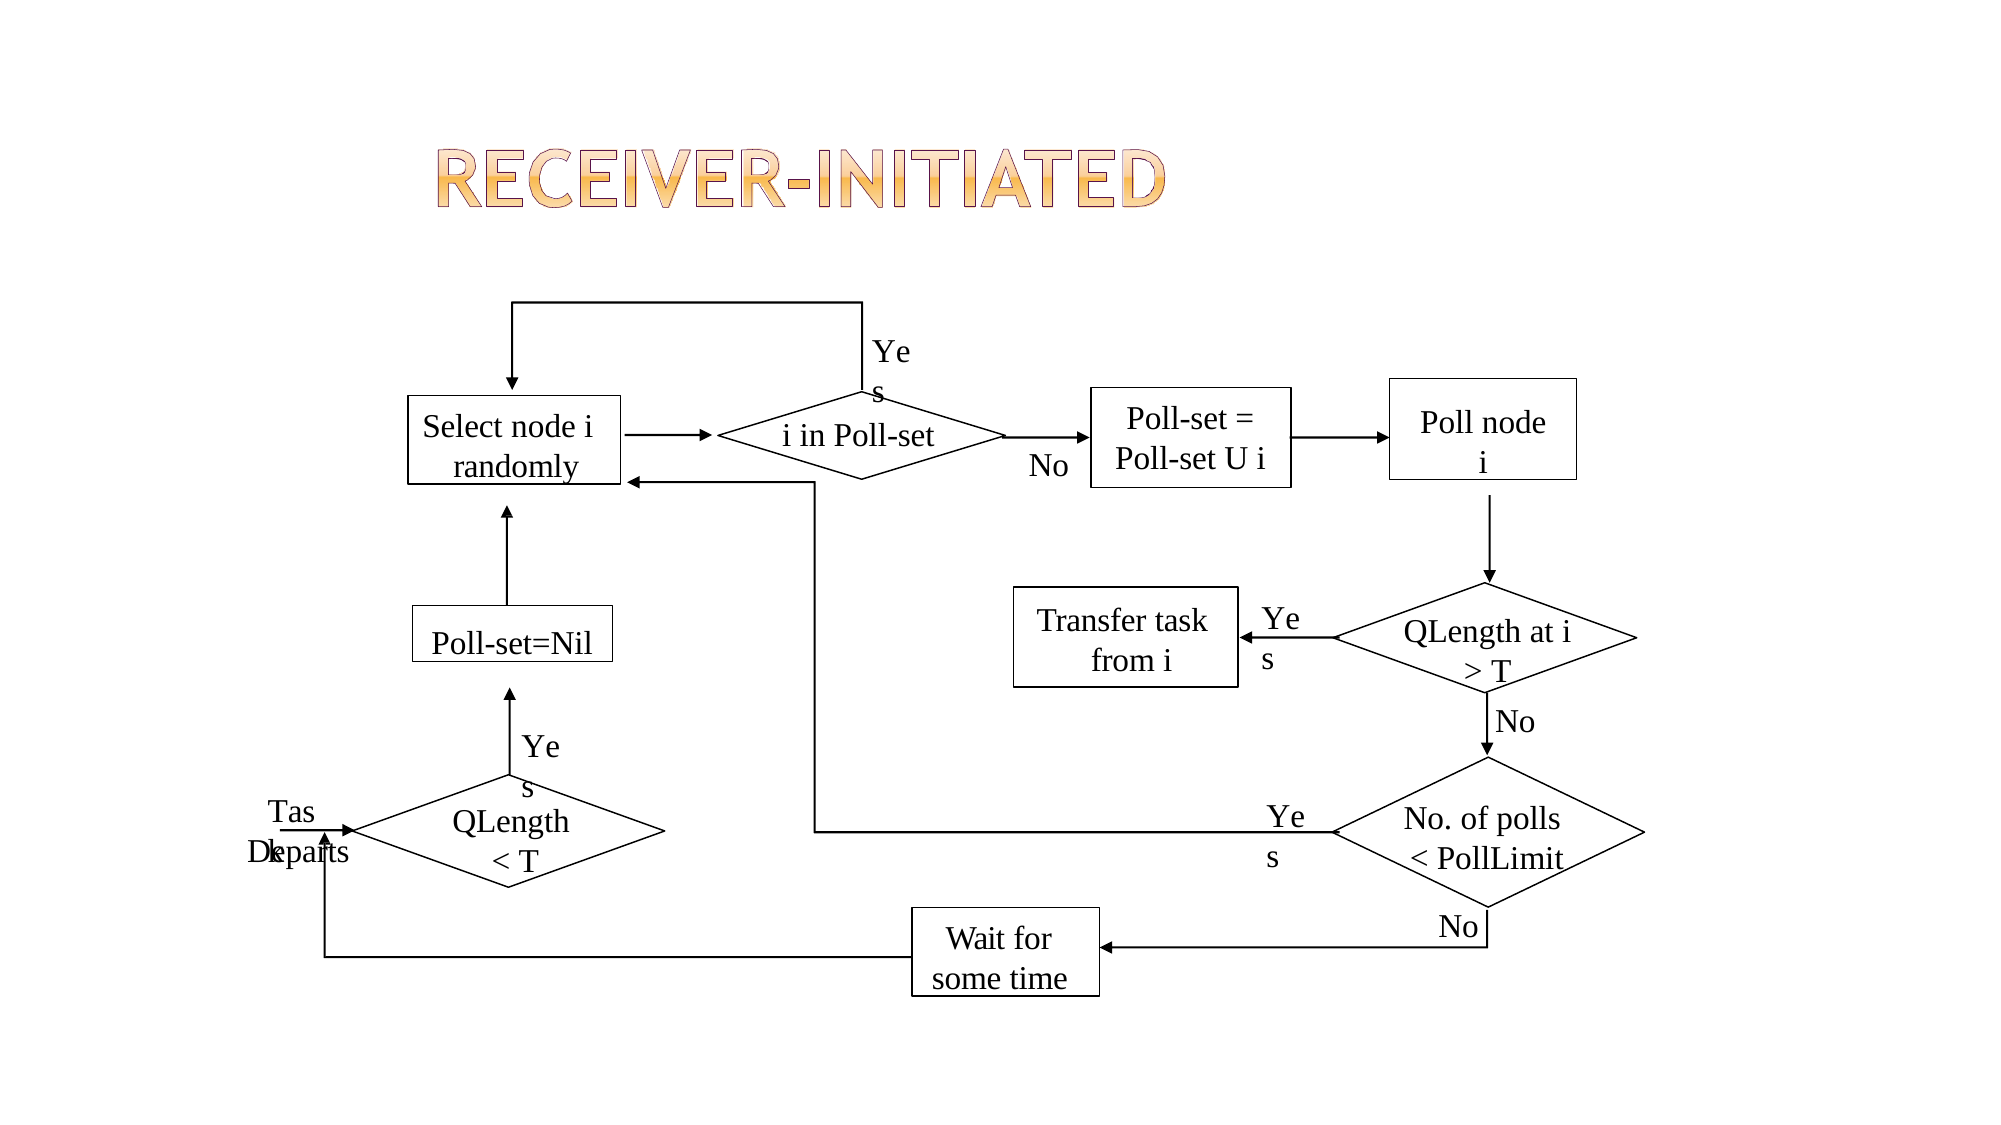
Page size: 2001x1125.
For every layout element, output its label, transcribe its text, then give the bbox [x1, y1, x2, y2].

text_box [1567, 794, 1645, 870]
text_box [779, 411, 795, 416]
text_box [1013, 586, 1239, 687]
text_box [1417, 582, 1552, 607]
text_box No [1026, 441, 1072, 483]
text_box Yes [1264, 792, 1318, 874]
text_box Select node i randomly [407, 395, 621, 485]
text_box [354, 774, 665, 888]
text_box [627, 475, 1264, 834]
text_box Yes [869, 326, 923, 409]
text_box QLength at i > T No [1401, 607, 1574, 739]
text_box Wait for some time [912, 907, 1100, 997]
text_box [1574, 615, 1637, 661]
text_box Poll node i [1389, 378, 1577, 480]
text_box [505, 301, 864, 390]
text_box Yes [519, 721, 572, 804]
text_box [318, 832, 913, 959]
text_box [1099, 941, 1489, 954]
text_box [1334, 799, 1401, 866]
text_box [819, 149, 1165, 208]
text_box [1411, 757, 1566, 794]
text_box [717, 391, 1006, 480]
text_box Departs [245, 826, 353, 869]
text_box [624, 428, 713, 442]
text_box [1480, 739, 1494, 756]
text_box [438, 148, 810, 208]
text_box [1483, 495, 1496, 583]
text_box [1002, 431, 1090, 444]
text_box [500, 505, 514, 606]
text_box No. of polls < PollLimit No [1401, 794, 1567, 944]
text_box Poll-set=Nil [412, 605, 613, 662]
text_box [503, 687, 516, 775]
text_box QLength < T [449, 867, 482, 879]
text_box [1336, 613, 1401, 663]
text_box Yes [1259, 594, 1313, 676]
text_box QLength < T [535, 865, 573, 879]
text_box [1289, 431, 1390, 444]
text_box Task [265, 786, 333, 826]
text_box [1090, 387, 1292, 488]
